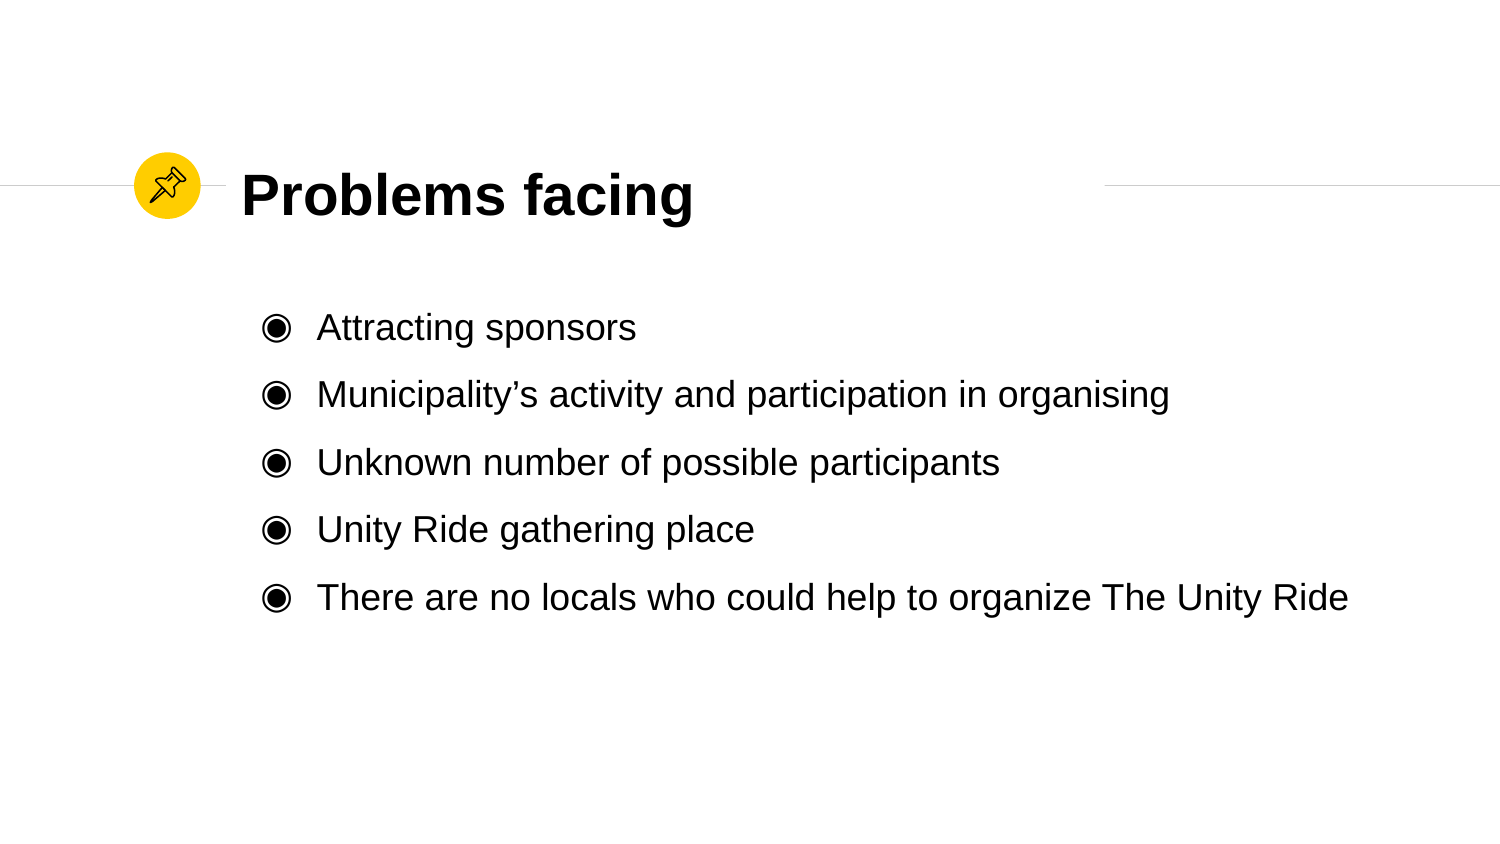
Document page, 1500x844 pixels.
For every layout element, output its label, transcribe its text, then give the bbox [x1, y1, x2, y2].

list Attracting sponsors Municipality’s activity and participation in organising Unknown number of possible participants Unity Ride gathering place There are no locals who could help to organize The Unity Ride [226, 265, 1489, 776]
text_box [150, 166, 186, 203]
title Problems facing [226, 141, 1105, 243]
